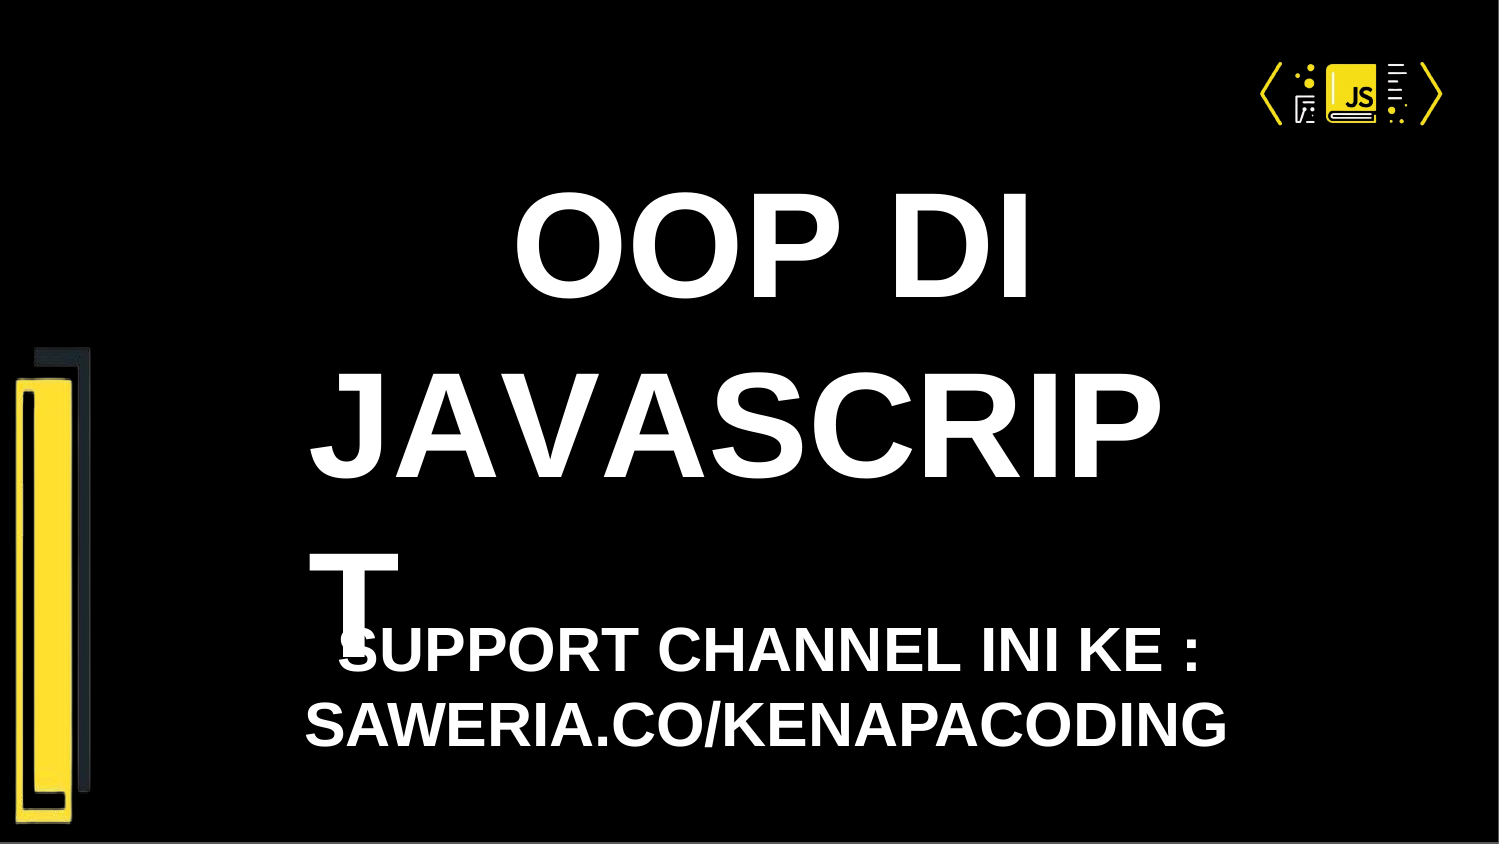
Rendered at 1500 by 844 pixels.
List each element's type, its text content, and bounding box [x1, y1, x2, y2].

picture [1216, 32, 1486, 155]
subtitle SUPPORT CHANNEL INI KE : SAWERIA.CO/KENAPACODING [302, 606, 1241, 844]
picture [0, 277, 121, 843]
text_box OOP DI JAVASCRIPT [306, 143, 1237, 606]
